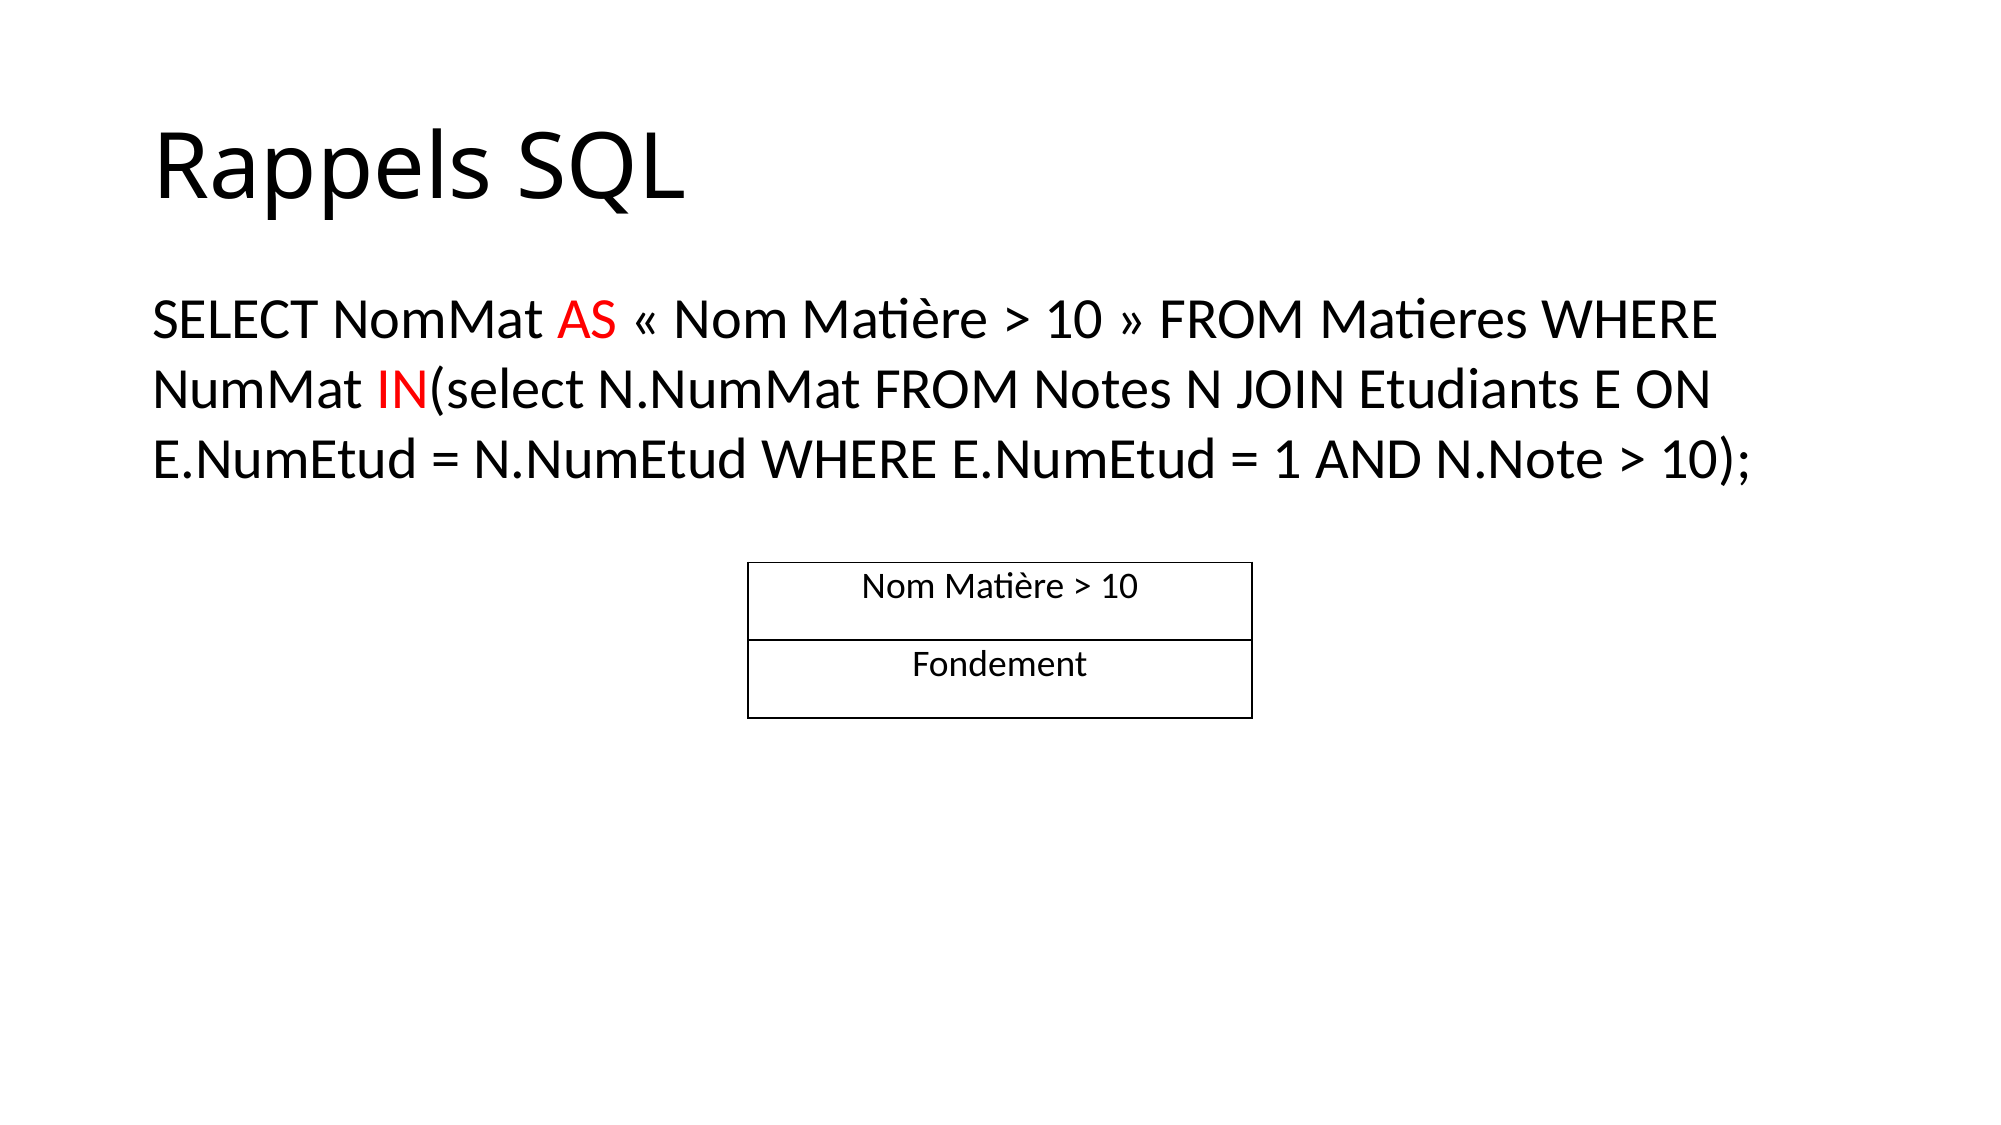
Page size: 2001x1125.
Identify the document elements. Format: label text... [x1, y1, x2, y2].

table_cell Fondement [749, 641, 1251, 717]
title Rappels SQL [137, 59, 1863, 278]
table_header Nom Matière > 10 [749, 563, 1251, 639]
text_box SELECT NomMat AS « Nom Matière > 10 » FROM Matieres WHERE NumMat IN(select N.NumMat FROM Notes N JOIN Etudiants E ON E.NumEtud = N.NumEtud WHERE E.NumEtud = 1 AND N.Note > 10); [137, 273, 1817, 498]
